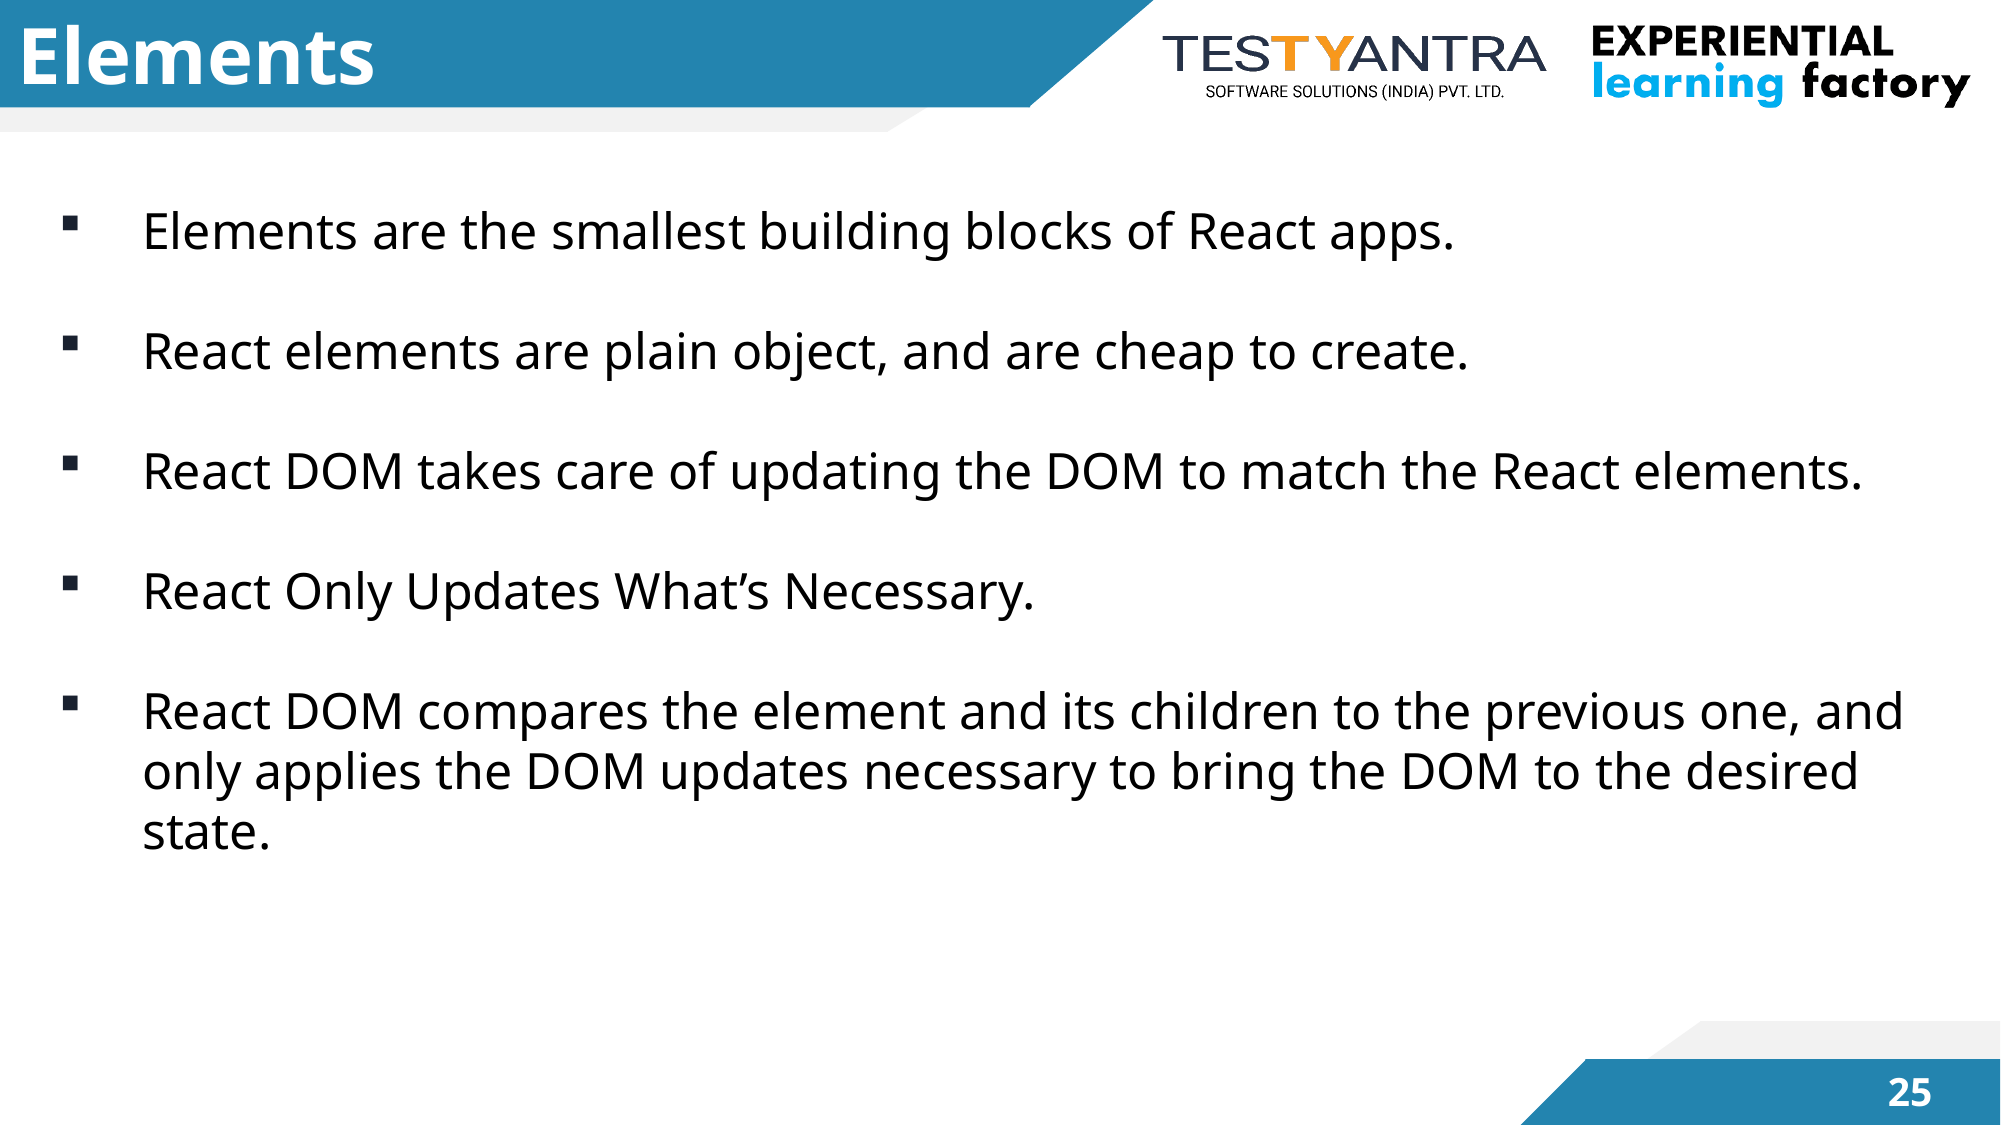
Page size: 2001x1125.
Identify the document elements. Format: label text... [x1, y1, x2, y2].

slide_number 24 [1844, 1059, 1977, 1125]
title Elements [0, 6, 1105, 101]
list Elements are the smallest building blocks of React apps. React elements are plain object, and are cheap to create. React DOM takes care of updating the DOM to match the React elements. React Only Updates What’s Necessary. React DOM compares the element and its children to the previous one, and only applies the DOM updates necessary to bring the DOM to the desired state. [27, 131, 1936, 1022]
picture [1156, 14, 1554, 115]
picture [1586, 16, 1977, 113]
